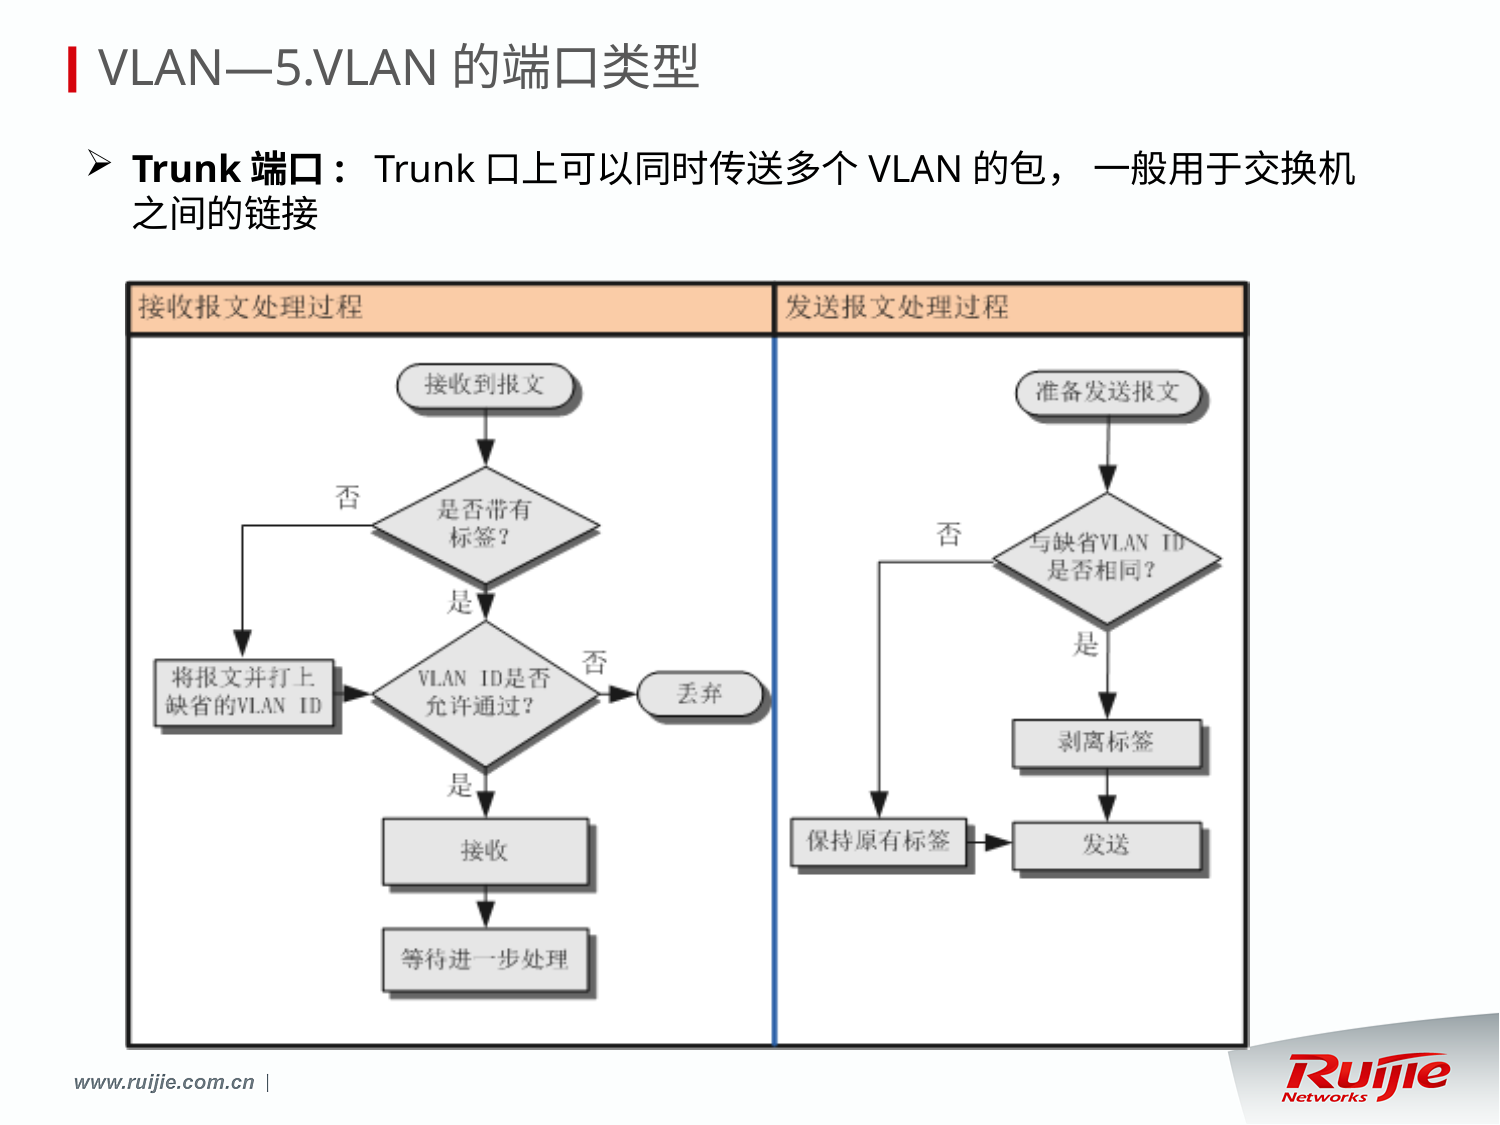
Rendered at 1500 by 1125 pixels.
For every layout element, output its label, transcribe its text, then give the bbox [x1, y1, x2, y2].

picture [0, 0, 1500, 1125]
text_box Trunk端口: Trunk口上可以同时传送多个VLAN的包， 一般用于交换机之间的链接 [0, 137, 1379, 243]
title VLAN—5.VLAN的端口类型 [82, 21, 1384, 110]
